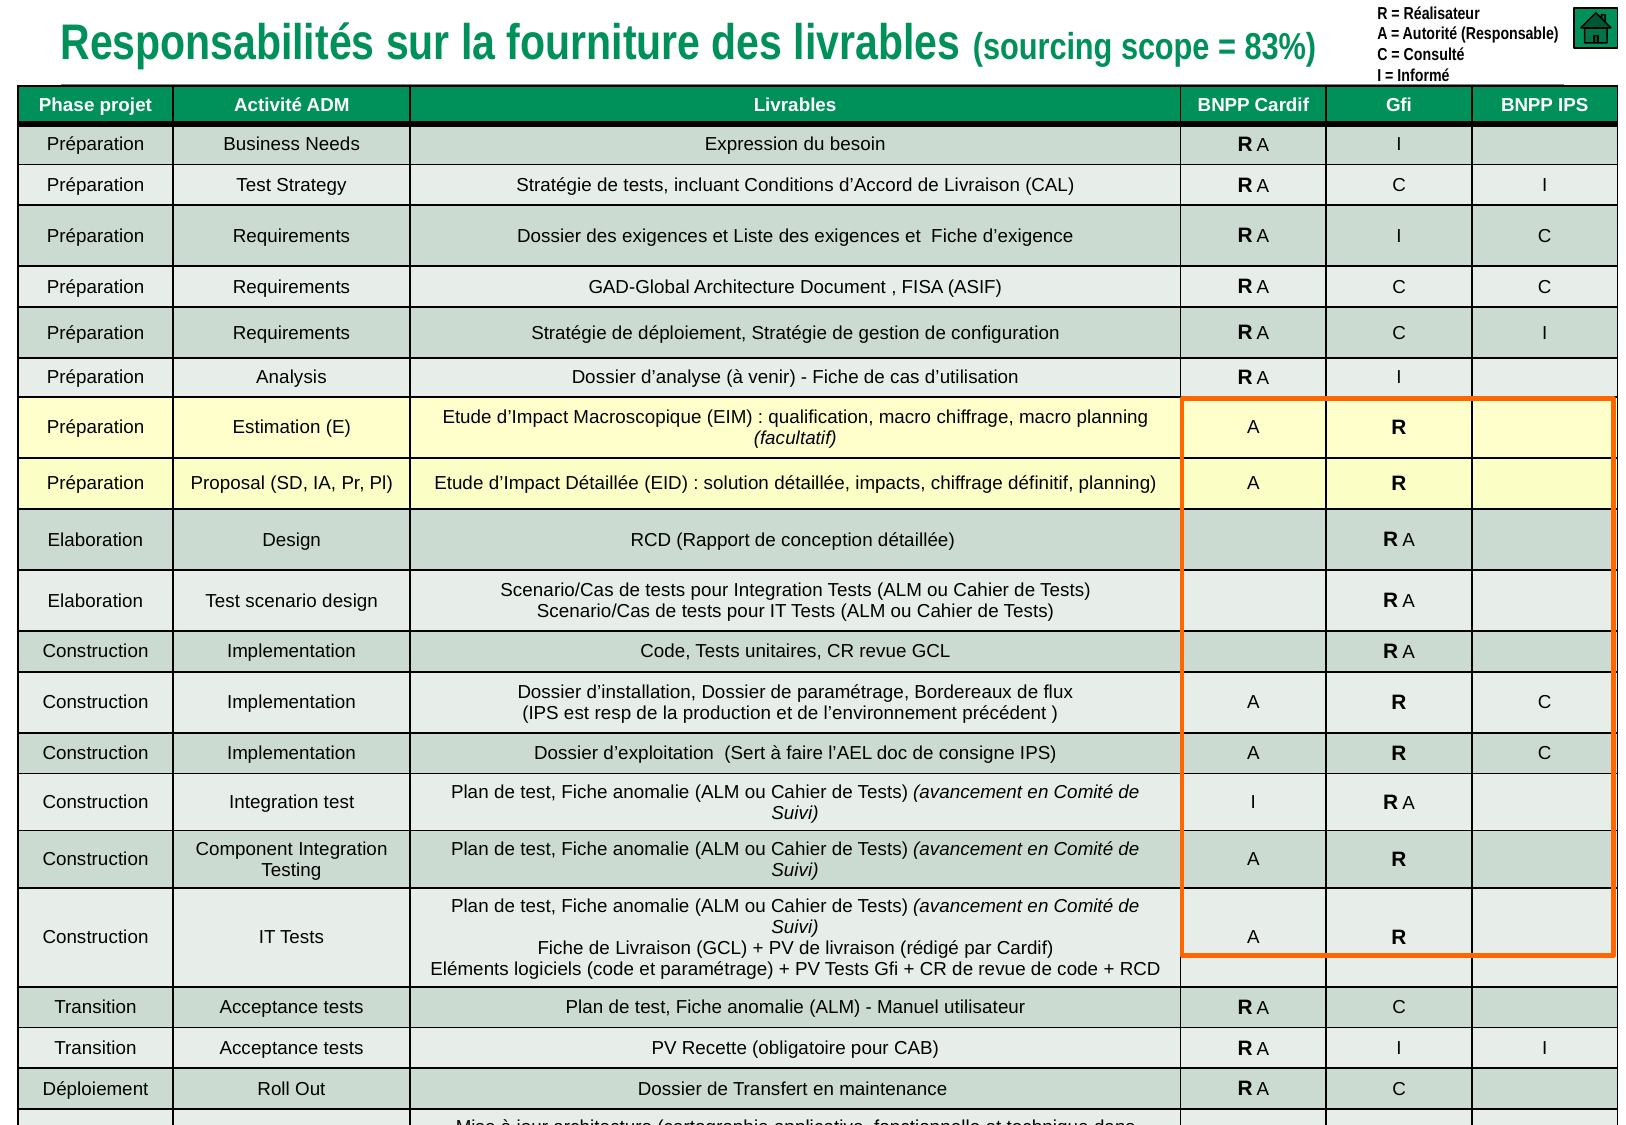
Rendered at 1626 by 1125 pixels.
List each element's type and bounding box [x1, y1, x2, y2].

table_cell [174, 267, 409, 306]
table_cell [174, 571, 409, 630]
table_header [174, 87, 409, 121]
table_cell [1181, 956, 1325, 986]
table_cell [411, 1069, 1180, 1108]
table_cell [174, 1028, 409, 1067]
table_cell [411, 510, 1180, 569]
table_cell [174, 206, 409, 265]
table_cell [411, 127, 1180, 164]
table_cell [1181, 359, 1325, 396]
table_cell [174, 632, 409, 671]
table_cell [19, 1069, 172, 1108]
table_cell [19, 673, 172, 732]
table_header [19, 87, 172, 121]
table_cell [1327, 267, 1471, 306]
table_cell [1327, 165, 1471, 204]
table_cell [411, 398, 1180, 457]
table_cell [1181, 127, 1325, 164]
table_cell [1327, 956, 1471, 986]
table_cell [174, 988, 409, 1027]
table_header [1181, 87, 1325, 121]
table_cell [1181, 1110, 1325, 1125]
table_cell [1181, 267, 1325, 306]
table_cell [174, 459, 409, 508]
table_cell [411, 267, 1180, 306]
table_cell [411, 165, 1180, 204]
table_cell [1181, 165, 1325, 204]
table_cell [19, 510, 172, 569]
table_cell [19, 889, 172, 986]
table_cell [1327, 1069, 1471, 1108]
table_cell [19, 308, 172, 357]
table_cell [411, 1028, 1180, 1067]
table_cell [1181, 308, 1325, 357]
table_cell [174, 165, 409, 204]
table_cell [174, 831, 409, 887]
table_cell [19, 632, 172, 671]
text_box [1377, 0, 1565, 86]
table_cell [19, 831, 172, 887]
table_cell [19, 127, 172, 164]
table_cell [411, 206, 1180, 265]
table_header [1327, 87, 1471, 121]
table_cell [1473, 1110, 1617, 1125]
table_cell [19, 734, 172, 773]
table_cell [19, 988, 172, 1027]
table_cell [19, 359, 172, 396]
table_cell [1473, 1028, 1617, 1067]
table_cell [1327, 1110, 1471, 1125]
table_cell [1473, 308, 1617, 357]
table_cell [1473, 988, 1617, 1027]
table_cell [411, 459, 1180, 508]
table_cell [1327, 1028, 1471, 1067]
table_cell [1473, 127, 1617, 164]
table_cell [1181, 1028, 1325, 1067]
table_cell [1473, 359, 1617, 396]
table_cell [174, 398, 409, 457]
table_cell [174, 1069, 409, 1108]
table_cell [174, 673, 409, 732]
table_cell [174, 308, 409, 357]
table_cell [19, 459, 172, 508]
text_box [1181, 398, 1614, 956]
table_cell [1327, 988, 1471, 1027]
table_cell [1473, 165, 1617, 204]
table_cell [19, 1028, 172, 1067]
table_cell [1327, 206, 1471, 265]
table_cell [19, 398, 172, 457]
table_cell [1181, 988, 1325, 1027]
table_cell [19, 571, 172, 630]
table_cell [1181, 1069, 1325, 1108]
table_header [411, 87, 1180, 121]
table_cell [174, 1110, 409, 1125]
table_cell [411, 673, 1180, 732]
table_cell [411, 632, 1180, 671]
table_cell [174, 734, 409, 773]
table_cell [19, 1110, 172, 1125]
table_cell [174, 510, 409, 569]
table_cell [411, 571, 1180, 630]
table_cell [19, 267, 172, 306]
table_cell [19, 774, 172, 830]
title [60, 0, 1377, 80]
table_cell [174, 359, 409, 396]
table_header [1473, 87, 1617, 121]
table_cell [1327, 127, 1471, 164]
table_cell [411, 359, 1180, 396]
table_cell [19, 206, 172, 265]
table_cell [411, 734, 1180, 773]
table_cell [411, 889, 1180, 986]
table_cell [174, 889, 409, 986]
table_cell [174, 127, 409, 164]
table_cell [174, 774, 409, 830]
table_cell [1473, 206, 1617, 265]
table_cell [19, 165, 172, 204]
table_cell [1327, 359, 1471, 396]
table_cell [1181, 206, 1325, 265]
table_cell [1473, 889, 1617, 986]
table_cell [411, 831, 1180, 887]
table_cell [1473, 267, 1617, 306]
table_cell [411, 1110, 1180, 1125]
table_cell [411, 988, 1180, 1027]
table_cell [1473, 1069, 1617, 1108]
table_cell [411, 308, 1180, 357]
table_cell [1327, 308, 1471, 357]
table_cell [411, 774, 1180, 830]
